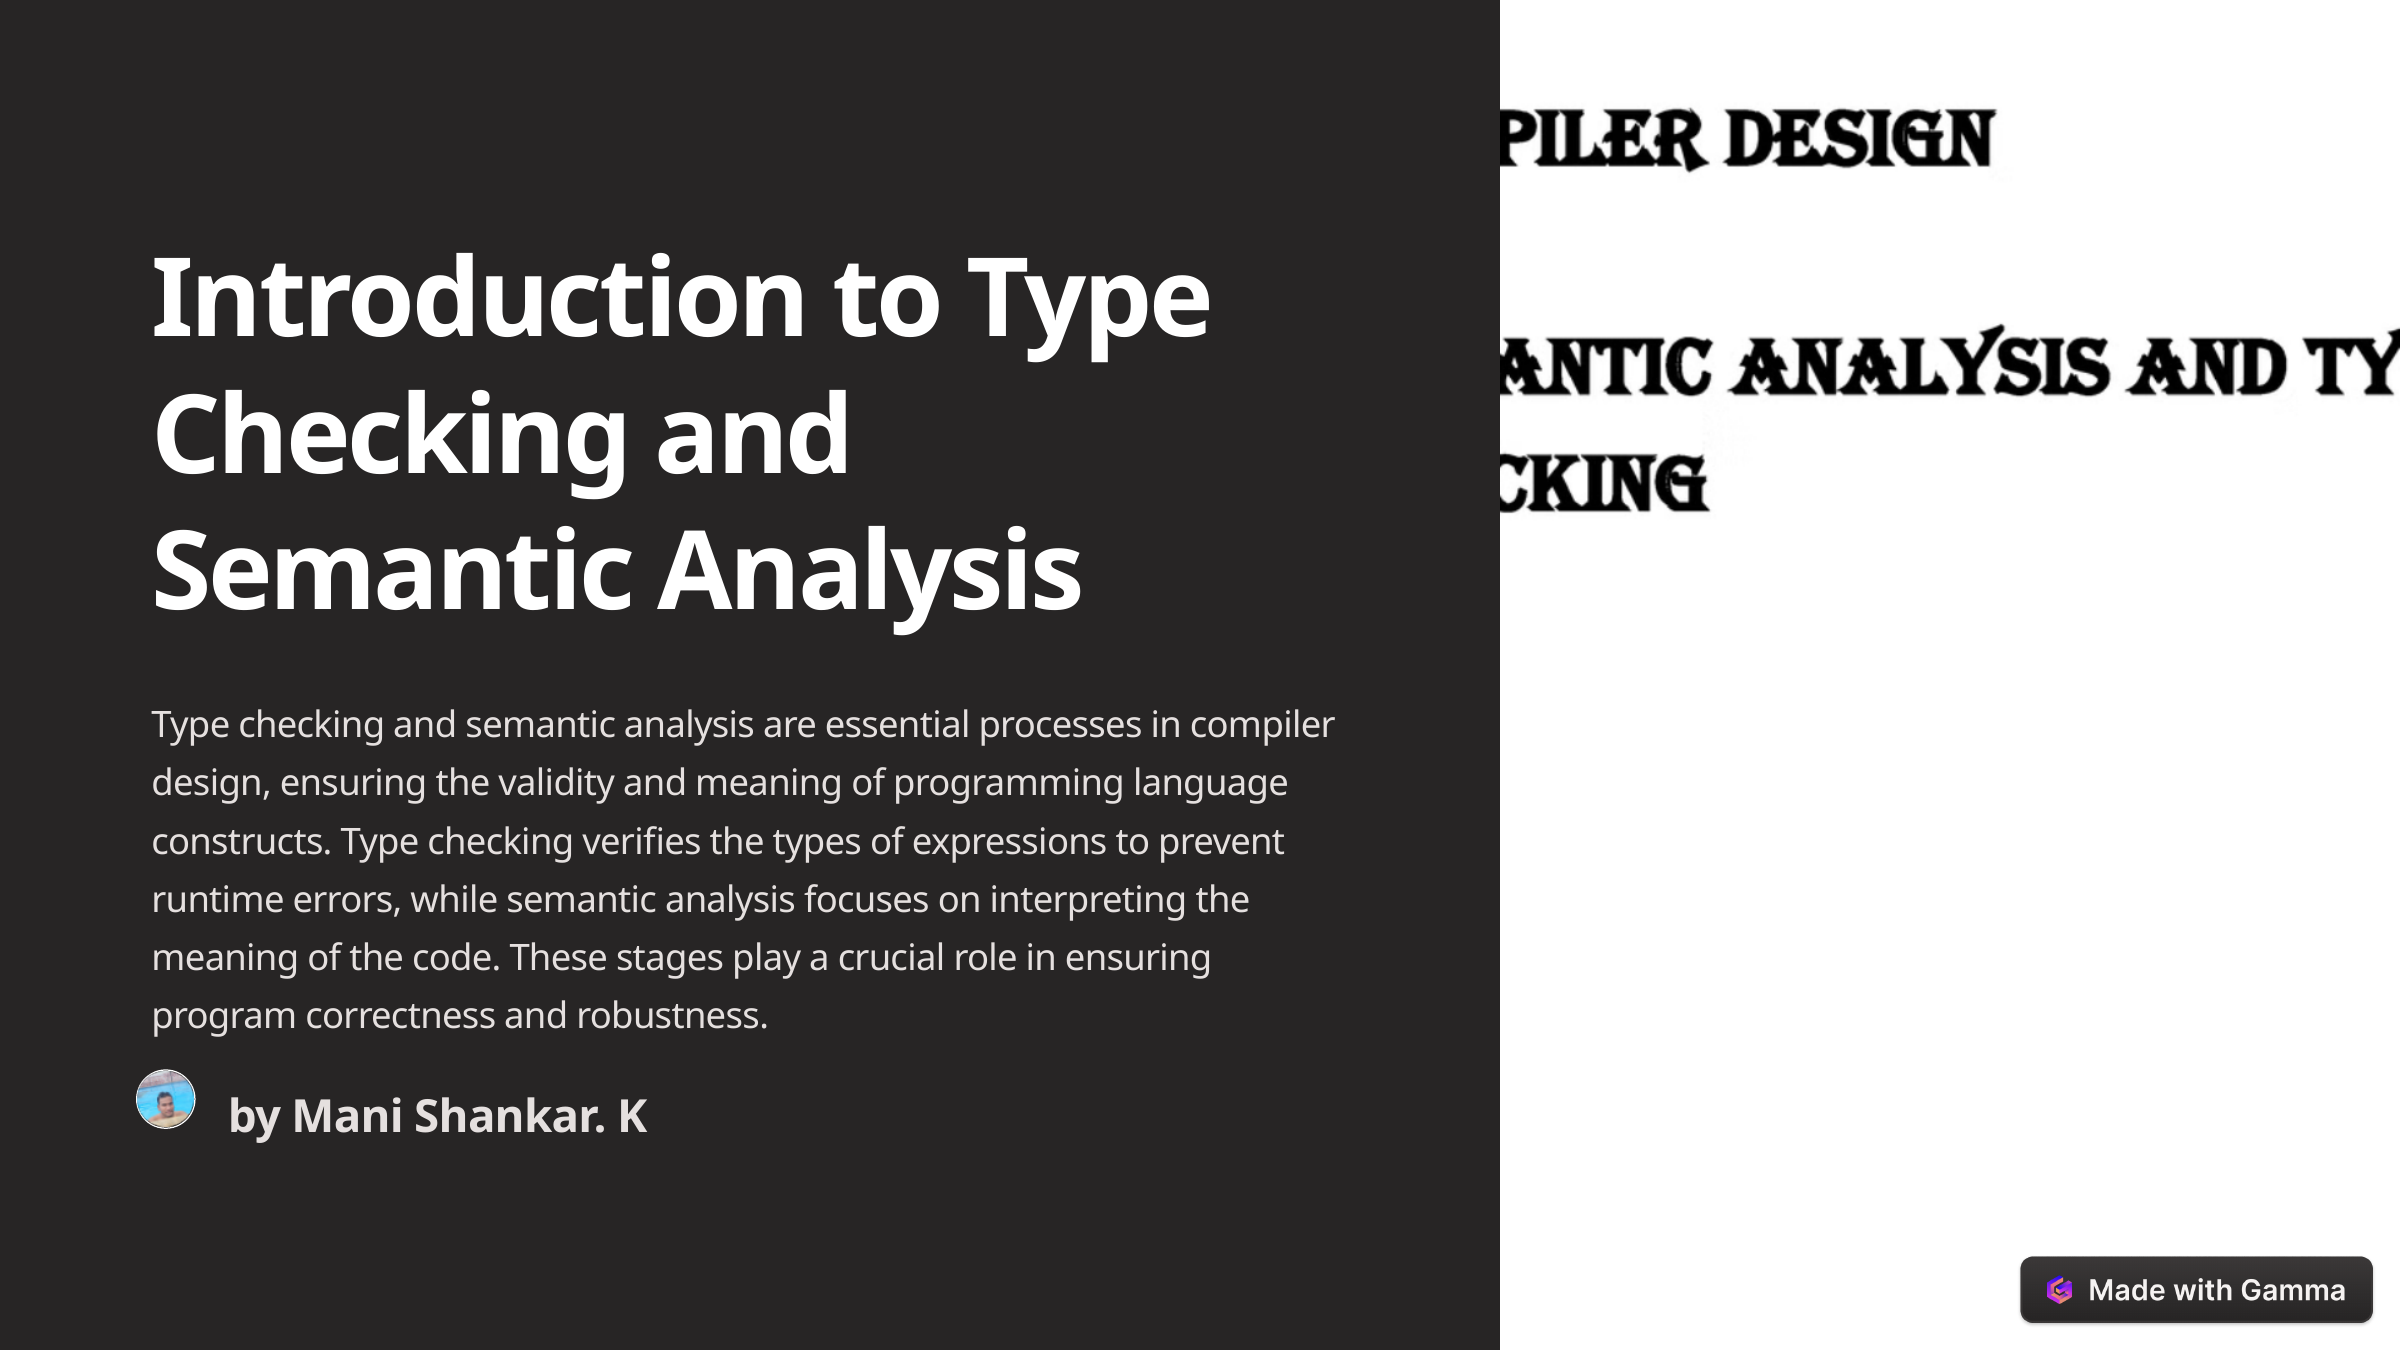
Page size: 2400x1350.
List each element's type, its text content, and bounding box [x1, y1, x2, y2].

text_box by Mani Shankar. K [213, 1070, 621, 1135]
picture [137, 1071, 194, 1127]
text_box [0, 0, 1499, 1350]
text_box Type checking and semantic analysis are essential processes in compiler design, ensuring the validity and meaning of programming language constructs. Type checking verifies the types of expressions to prevent runtime errors, while semantic analysis focuses on interpreting the meaning of the code. These stages play a crucial role in ensuring program correctness and robustness. [136, 679, 1364, 1029]
picture [1499, 0, 2400, 1350]
text_box Introduction to Type Checking and Semantic Analysis [136, 214, 1364, 625]
